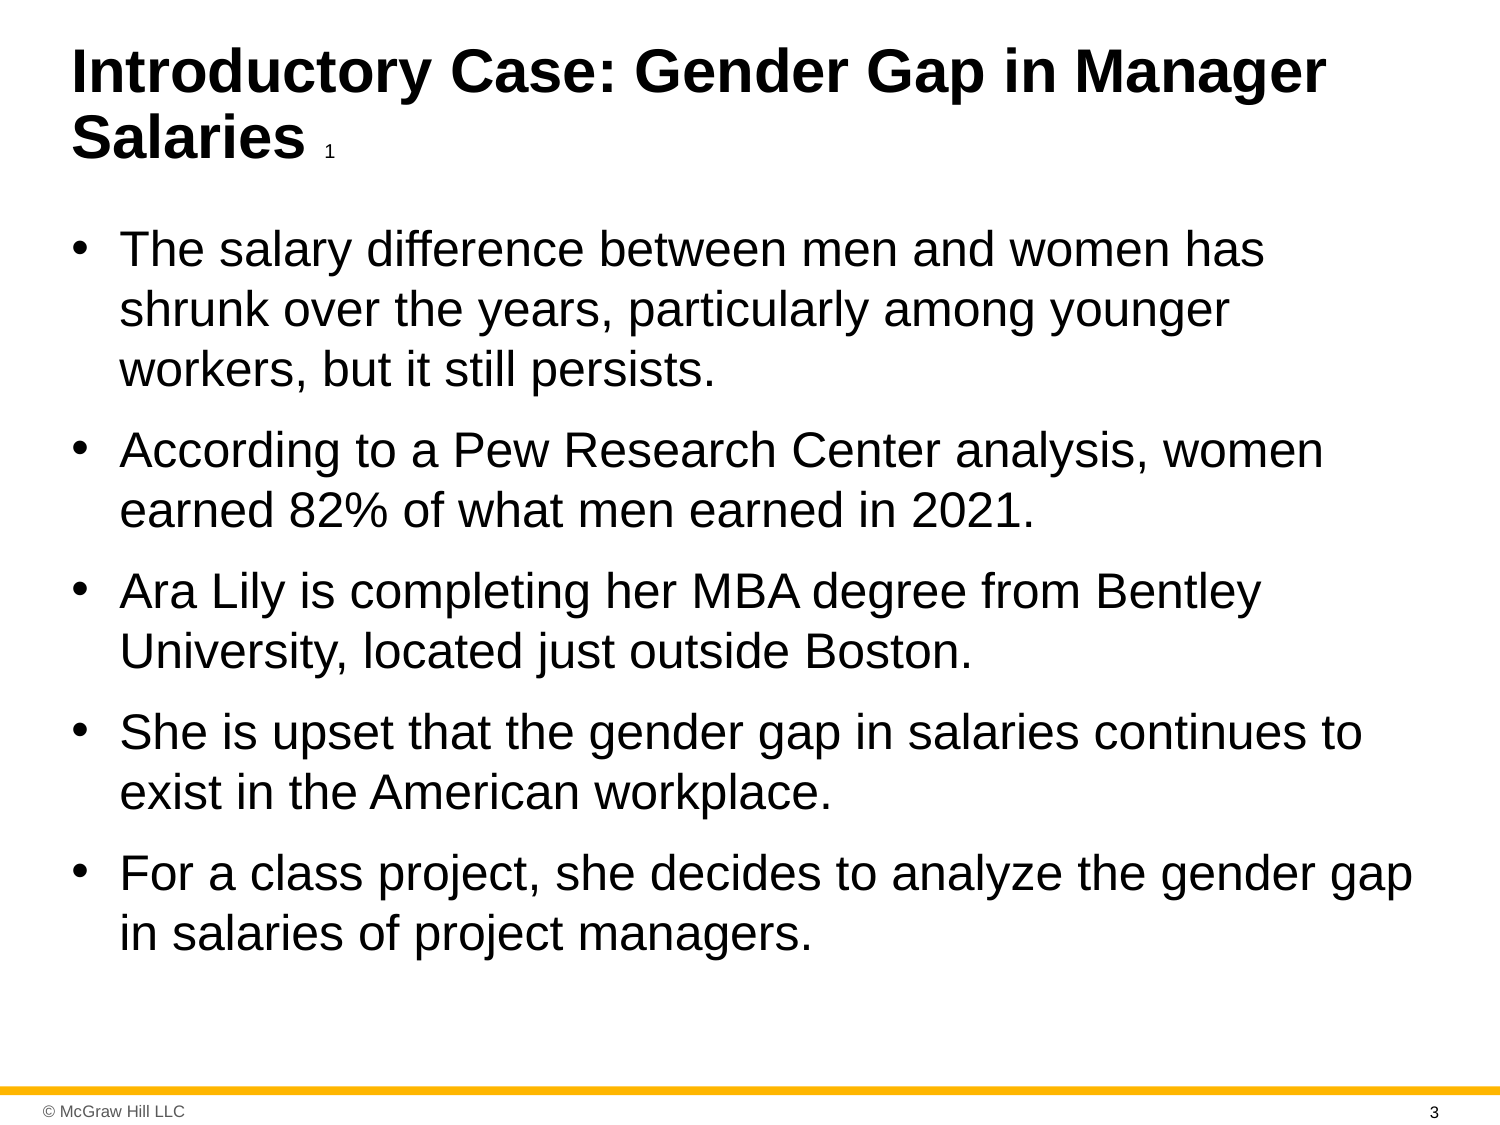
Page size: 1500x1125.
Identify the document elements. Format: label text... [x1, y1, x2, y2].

slide_number 3 [1415, 1094, 1474, 1122]
title Introductory Case: Gender Gap in Manager Salaries 1 [56, 31, 1444, 180]
list The salary difference between men and women has shrunk over the years, particularly among younger workers, but it still persists. According to a Pew Research Center analysis, women earned 82% of what men earned in 2021. Ara Lily is completing her M B A degree from Bentley University, located just outside Boston. She is upset that the gender gap in salaries continues to exist in the American workplace. For a class project, she decides to analyze the gender gap in salaries of project managers. [56, 209, 1444, 1025]
